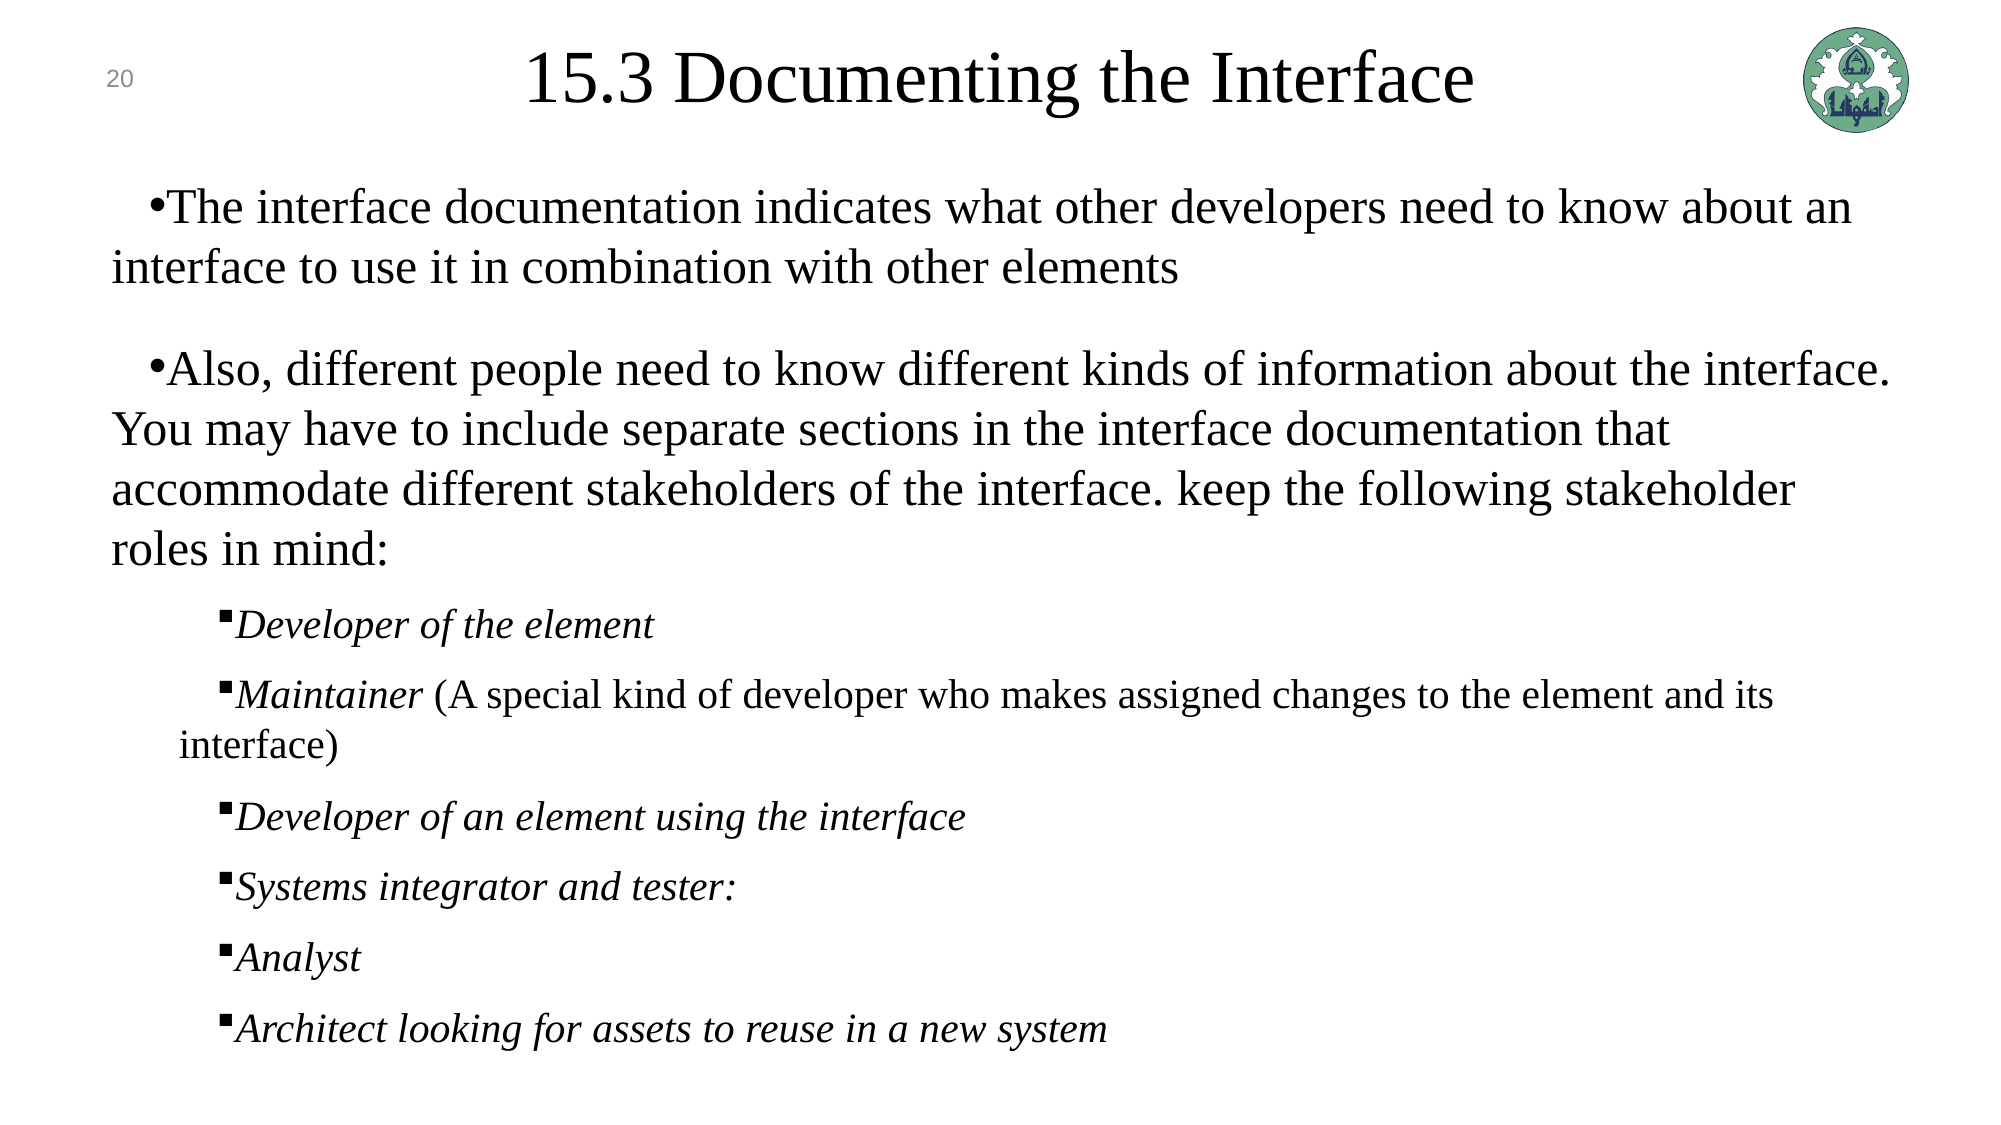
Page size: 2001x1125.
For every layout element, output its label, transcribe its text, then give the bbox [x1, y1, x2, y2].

picture [1803, 27, 1909, 133]
list The interface documentation indicates what other developers need to know about an interface to use it in combination with other elements Also, different people need to know different kinds of information about the interface. You may have to include separate sections in the interface documentation that accommodate different stakeholders of the interface. keep the following stakeholder roles in mind: Developer of the element Maintainer (A special kind of developer who makes assigned changes to the element and its interface) Developer of an element using the interface Systems integrator and tester: Analyst Architect looking for assets to reuse in a new system [96, 166, 1911, 1098]
title 15.3 Documenting the Interface [202, 25, 1857, 131]
slide_number 20 [91, 25, 202, 131]
